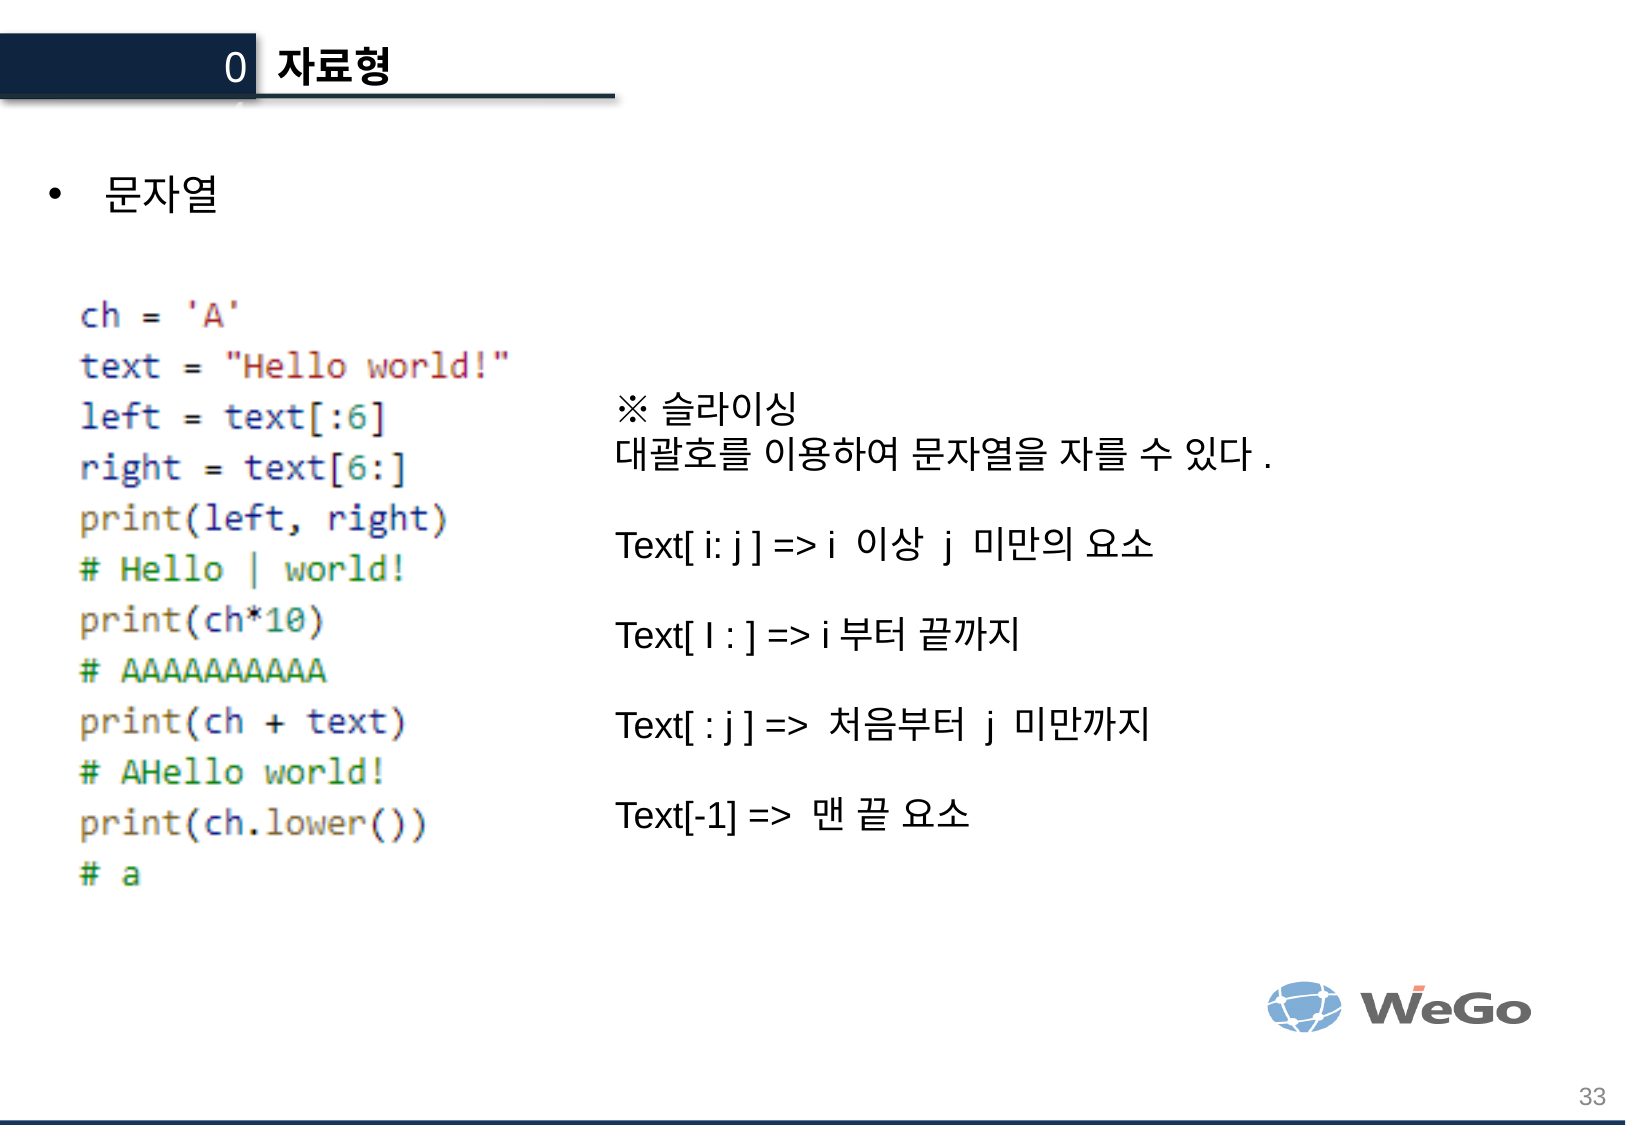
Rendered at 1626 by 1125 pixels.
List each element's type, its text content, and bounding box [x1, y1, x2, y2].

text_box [1262, 975, 1544, 1037]
text_box 문자열 [32, 160, 813, 226]
picture [56, 287, 589, 906]
text_box ※슬라이싱 대괄호를 이용하여 문자열을 자를 수 있다. Text[ i: j ] => i 이상 j 미만의 요소 Text[ I : ] => i부터 끝까지 Text[ : j ] => 처음부터 j 미만까지 Text[-1] => 맨 끝 요소 [599, 288, 1569, 844]
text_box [0, 33, 263, 95]
slide_number 33 [1242, 1065, 1622, 1125]
text_box 자료형 [263, 33, 1132, 99]
